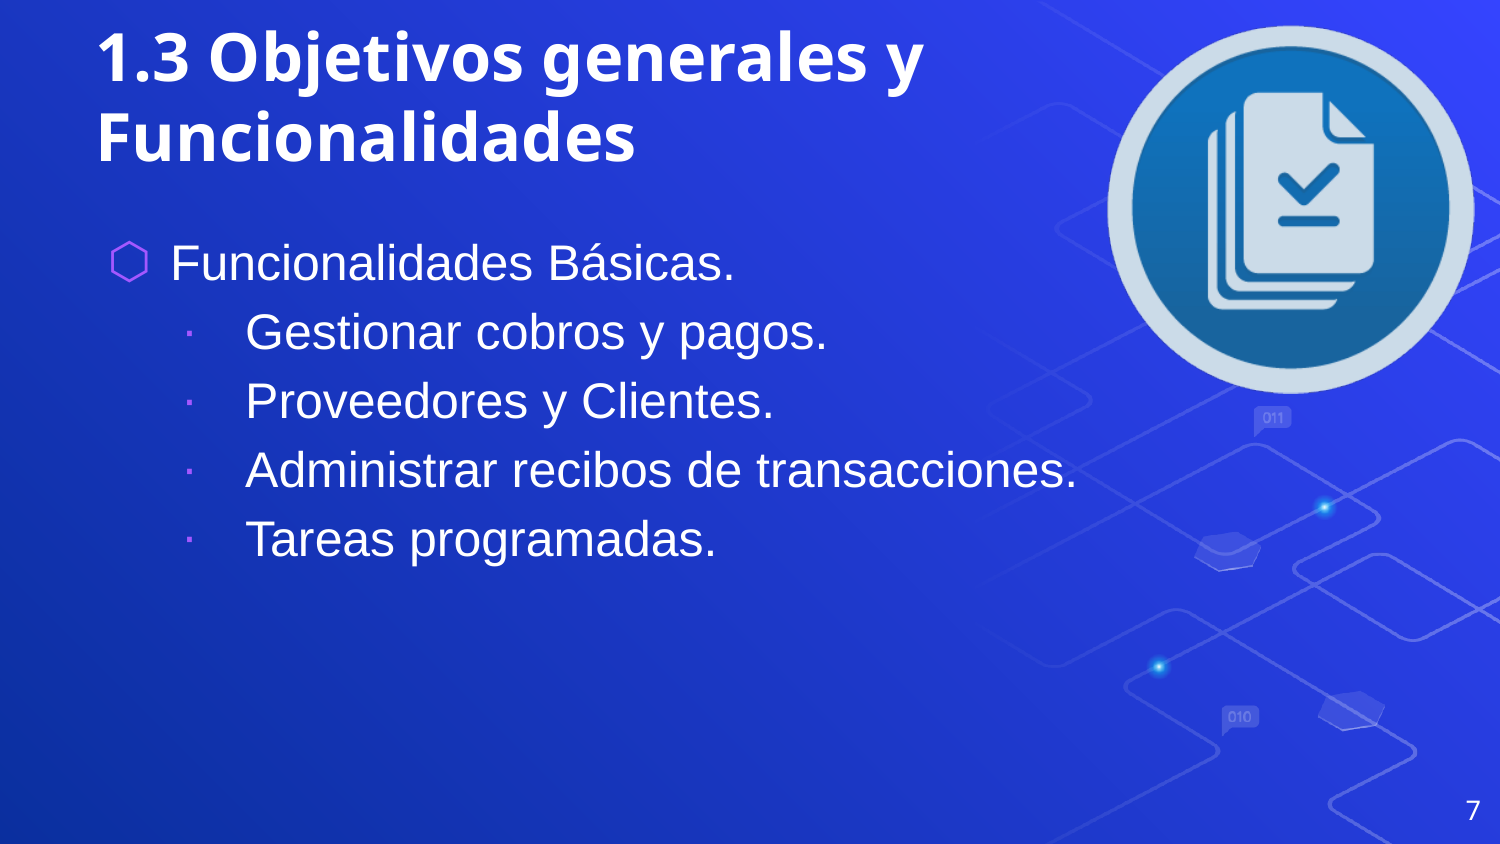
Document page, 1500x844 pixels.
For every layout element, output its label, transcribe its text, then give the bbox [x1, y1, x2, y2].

slide_number ‹#› [1391, 779, 1482, 844]
list Funcionalidades Básicas. Gestionar cobros y pagos. Proveedores y Clientes. Administrar recibos de transacciones. Tareas programadas. [95, 221, 1082, 741]
title 1.3 Objetivos generales y Funcionalidades [95, 33, 1082, 175]
picture [0, 0, 1500, 844]
